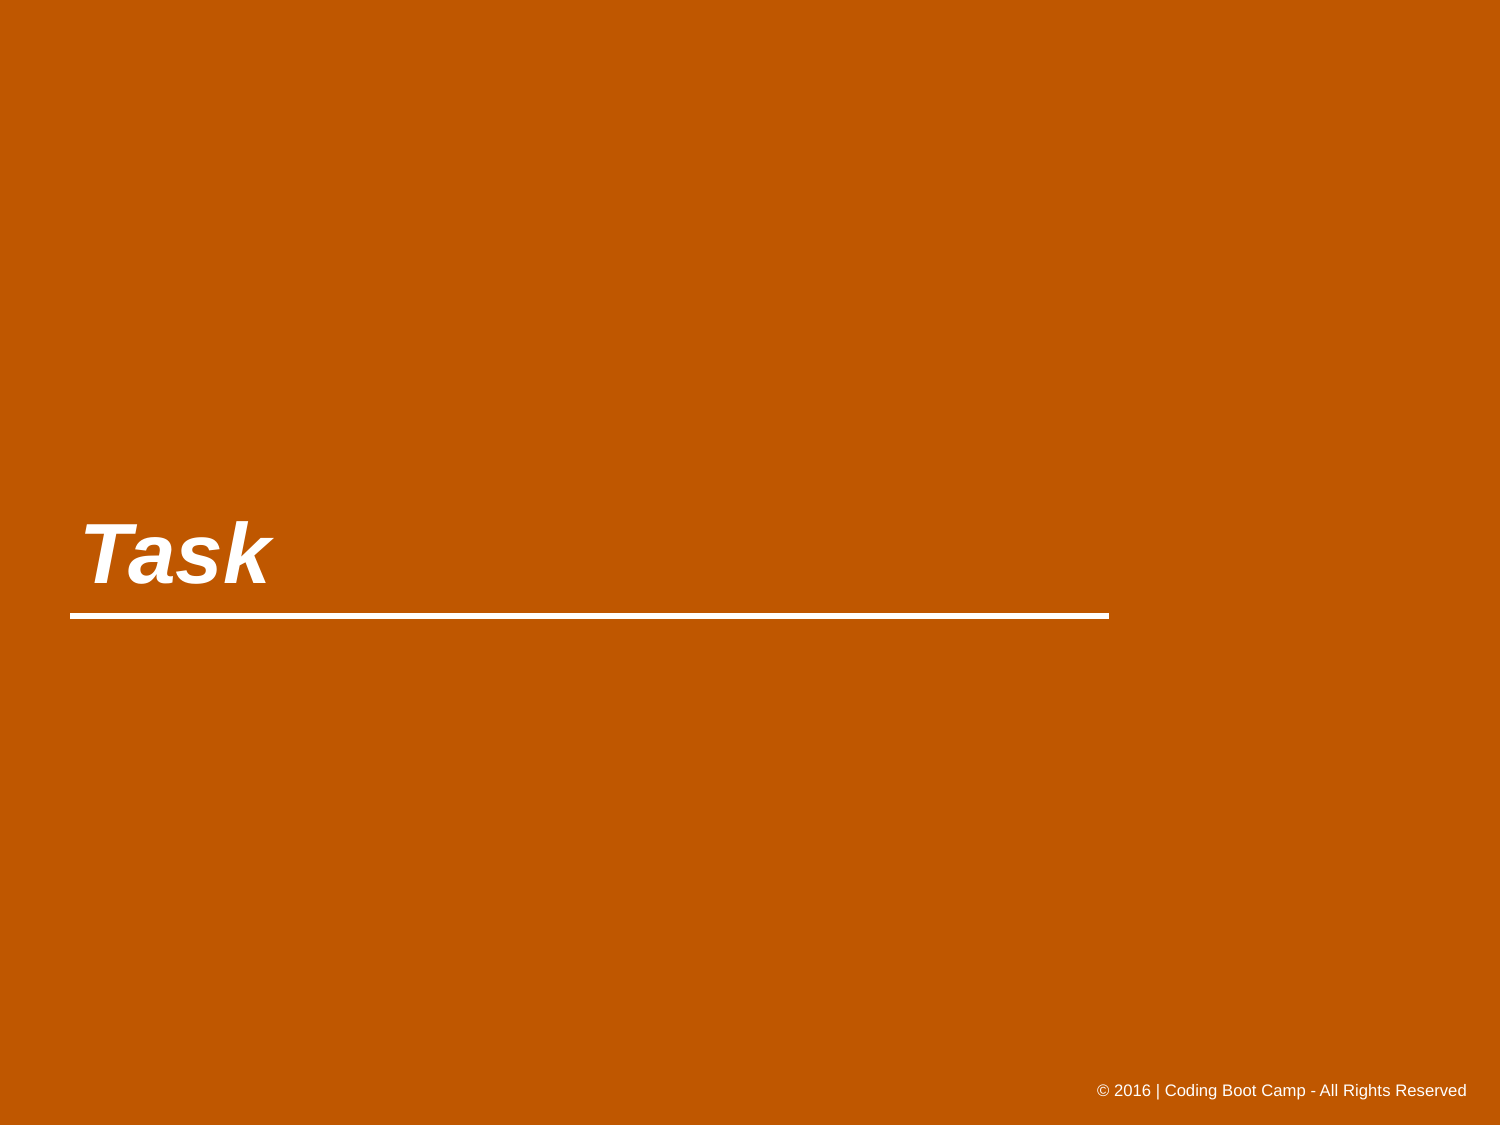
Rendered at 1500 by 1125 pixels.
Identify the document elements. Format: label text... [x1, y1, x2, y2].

title Task [64, 484, 1415, 628]
